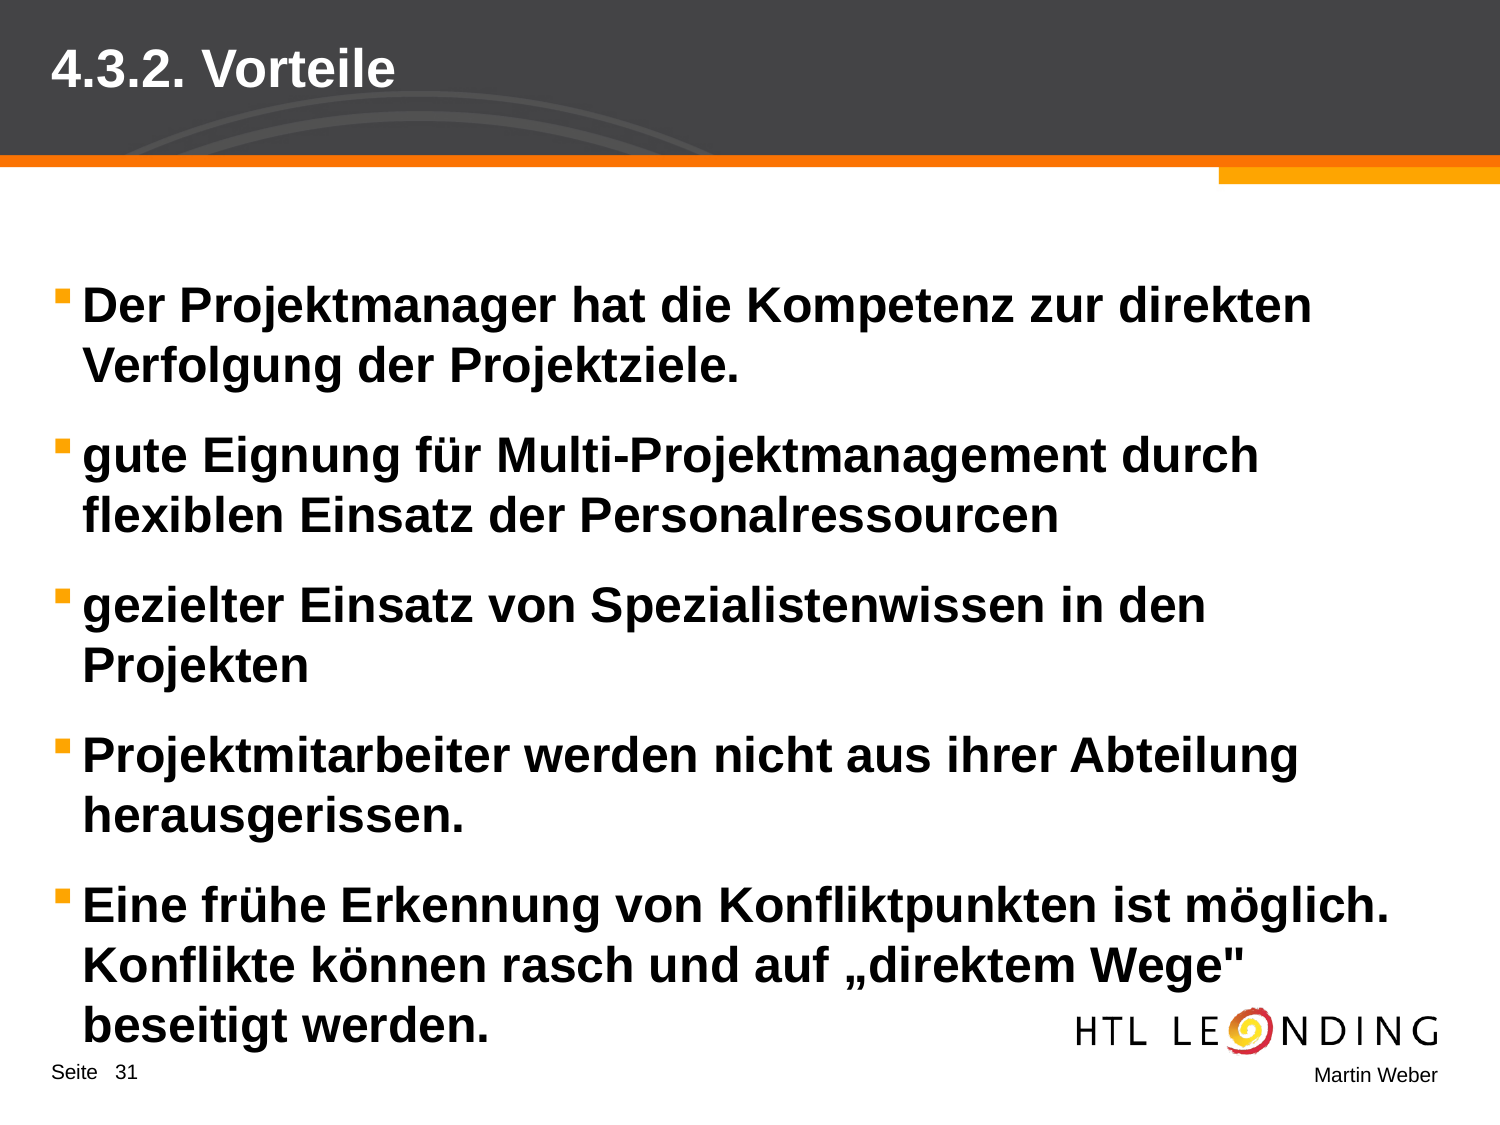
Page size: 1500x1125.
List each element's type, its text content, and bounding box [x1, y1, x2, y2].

title 4.3.2. Vorteile [51, 19, 961, 119]
list Der Projektmanager hat die Kompetenz zur direkten Verfolgung der Projektziele. gute Eignung für Multi-Projektmanagement durch flexiblen Einsatz der Personalressourcen gezielter Einsatz von Spezialistenwissen in den Projekten Projektmitarbeiter werden nicht aus ihrer Abteilung herausgerissen. Eine frühe Erkennung von Konfliktpunkten ist möglich. Konflikte können rasch und auf „direktem Wege" beseitigt werden. [51, 264, 1451, 986]
picture [0, 0, 1500, 1125]
footer Seite 31 [35, 1051, 257, 1093]
